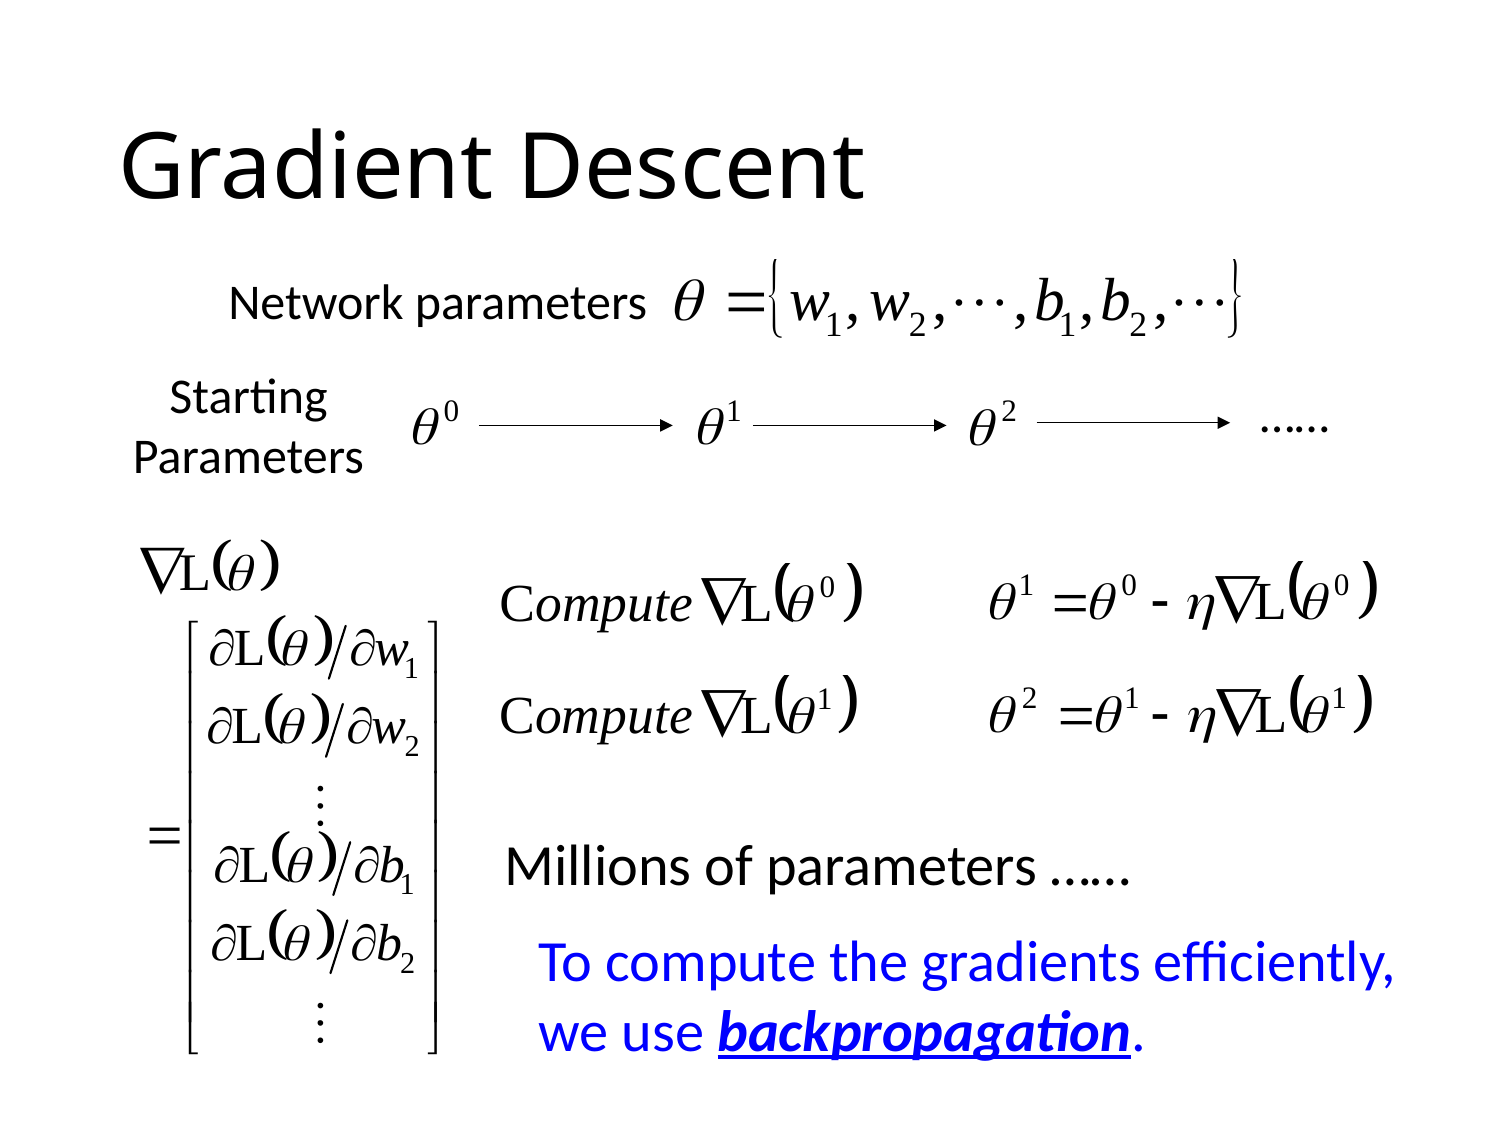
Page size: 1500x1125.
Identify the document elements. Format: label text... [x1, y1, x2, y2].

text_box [492, 563, 863, 644]
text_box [981, 561, 1379, 642]
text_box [491, 675, 858, 756]
title Gradient Descent [103, 59, 1397, 278]
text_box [961, 387, 1029, 459]
text_box Starting Parameters [88, 356, 409, 492]
text_box …… [1192, 375, 1397, 451]
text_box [404, 387, 471, 459]
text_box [136, 612, 457, 1064]
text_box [981, 674, 1375, 756]
text_box To compute the gradients efficiently, we use backpropagation. [523, 915, 1440, 1071]
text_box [134, 537, 280, 613]
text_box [665, 259, 1258, 347]
text_box Millions of parameters …… [489, 819, 1171, 905]
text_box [689, 387, 748, 459]
text_box Network parameters [177, 262, 665, 338]
